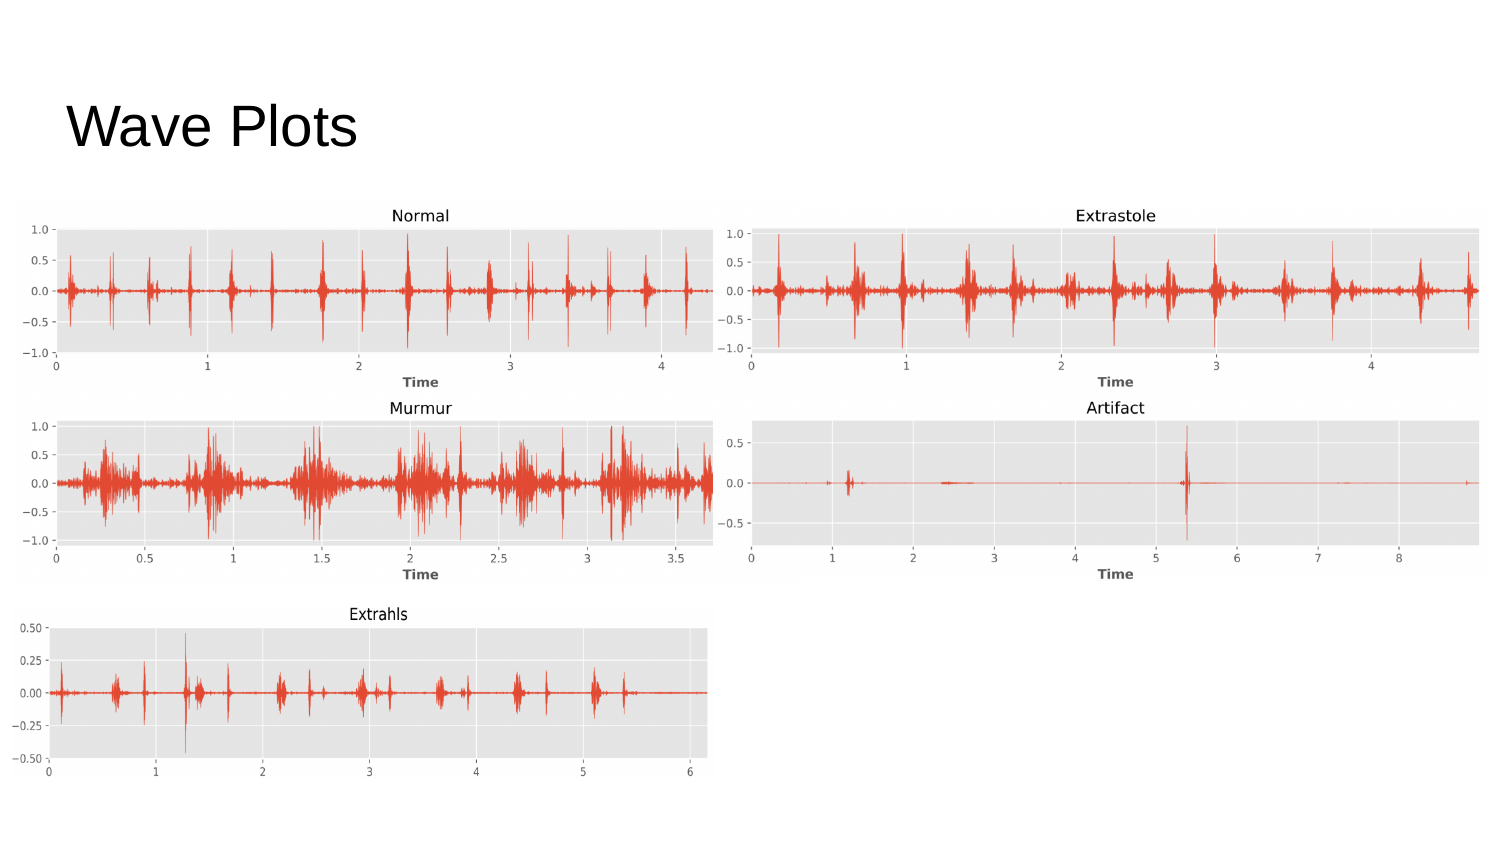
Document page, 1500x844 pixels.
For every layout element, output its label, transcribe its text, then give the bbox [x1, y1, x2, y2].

picture [11, 605, 714, 779]
picture [11, 198, 1494, 585]
title Wave Plots [51, 72, 1449, 167]
